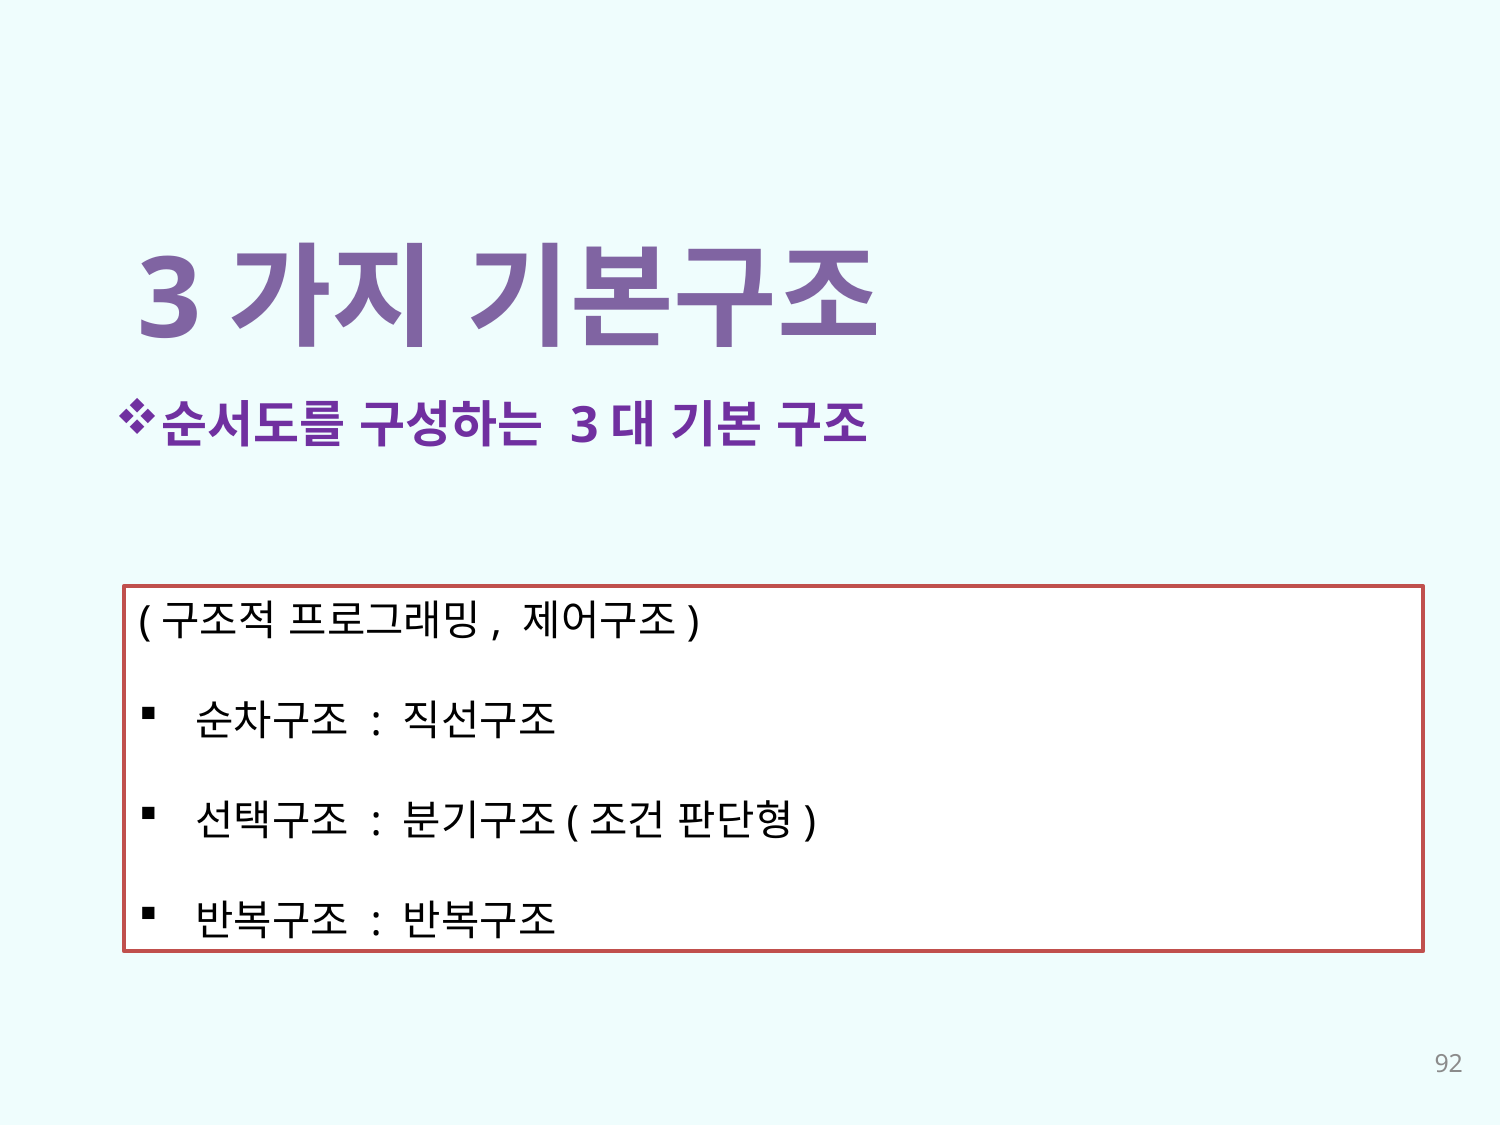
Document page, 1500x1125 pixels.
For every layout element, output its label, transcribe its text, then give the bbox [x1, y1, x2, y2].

text_box (구조적 프로그래밍, 제어구조) 순차구조 : 직선구조 선택구조 : 분기구조(조건 판단형) 반복구조 : 반복구조 [122, 584, 1425, 953]
slide_number 92 [1128, 1035, 1478, 1095]
text_box 순서도를 구성하는 3대 기본 구조 [100, 385, 1164, 460]
text_box 3가지 기본구조 [122, 217, 896, 368]
